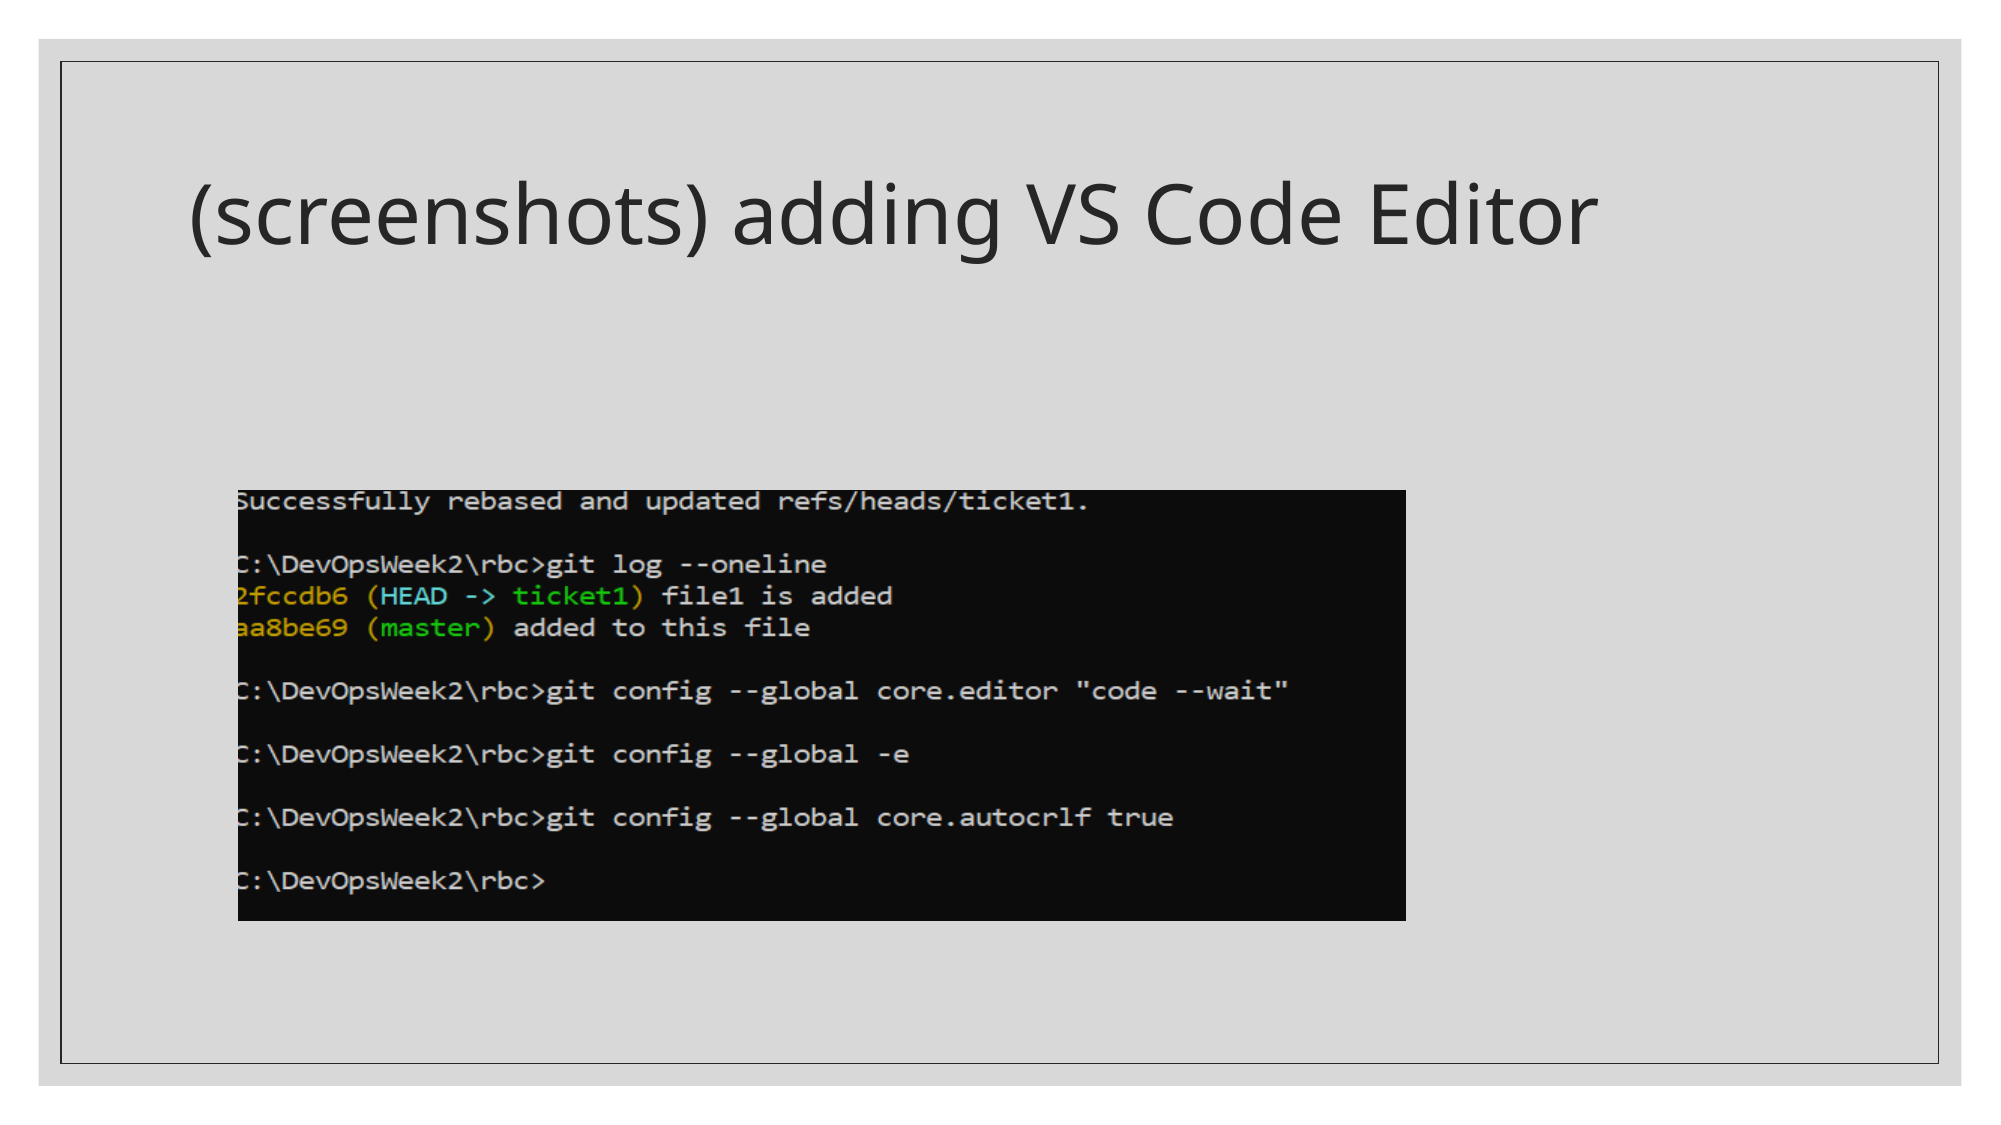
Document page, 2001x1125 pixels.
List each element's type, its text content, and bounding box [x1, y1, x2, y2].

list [238, 490, 1406, 921]
title (screenshots) adding VS Code Editor [174, 105, 1825, 331]
